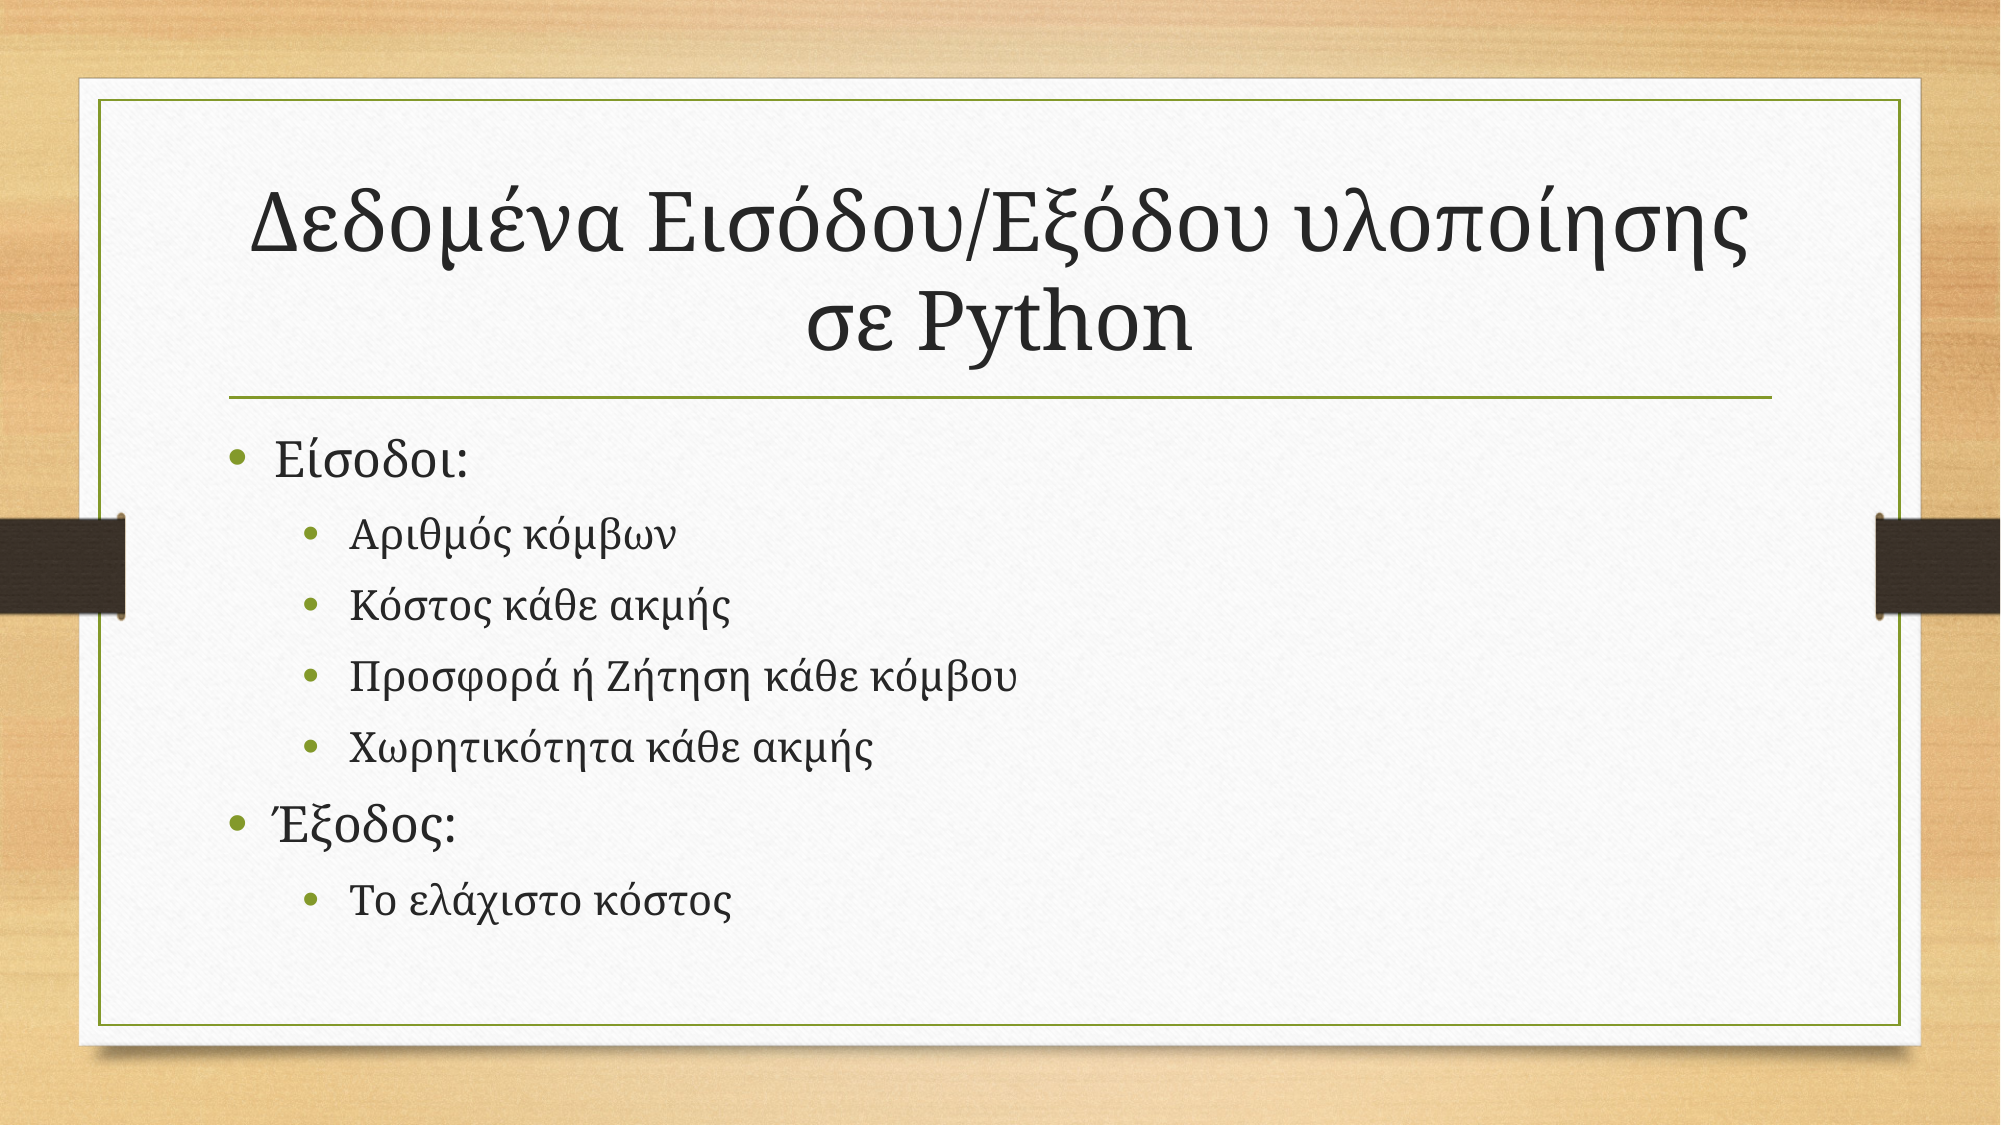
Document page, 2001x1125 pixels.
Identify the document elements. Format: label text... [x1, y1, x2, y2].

title Δεδομένα Εισόδου/Εξόδου υλοποίησης σε Python [212, 161, 1788, 375]
picture [0, 0, 2001, 1125]
list Είσοδοι: Αριθμός κόμβων Κόστος κάθε ακμής Προσφορά ή Ζήτηση κάθε κόμβου Χωρητικότητα κάθε ακμής Έξοδος: Το ελάχιστο κόστος [212, 419, 1788, 964]
